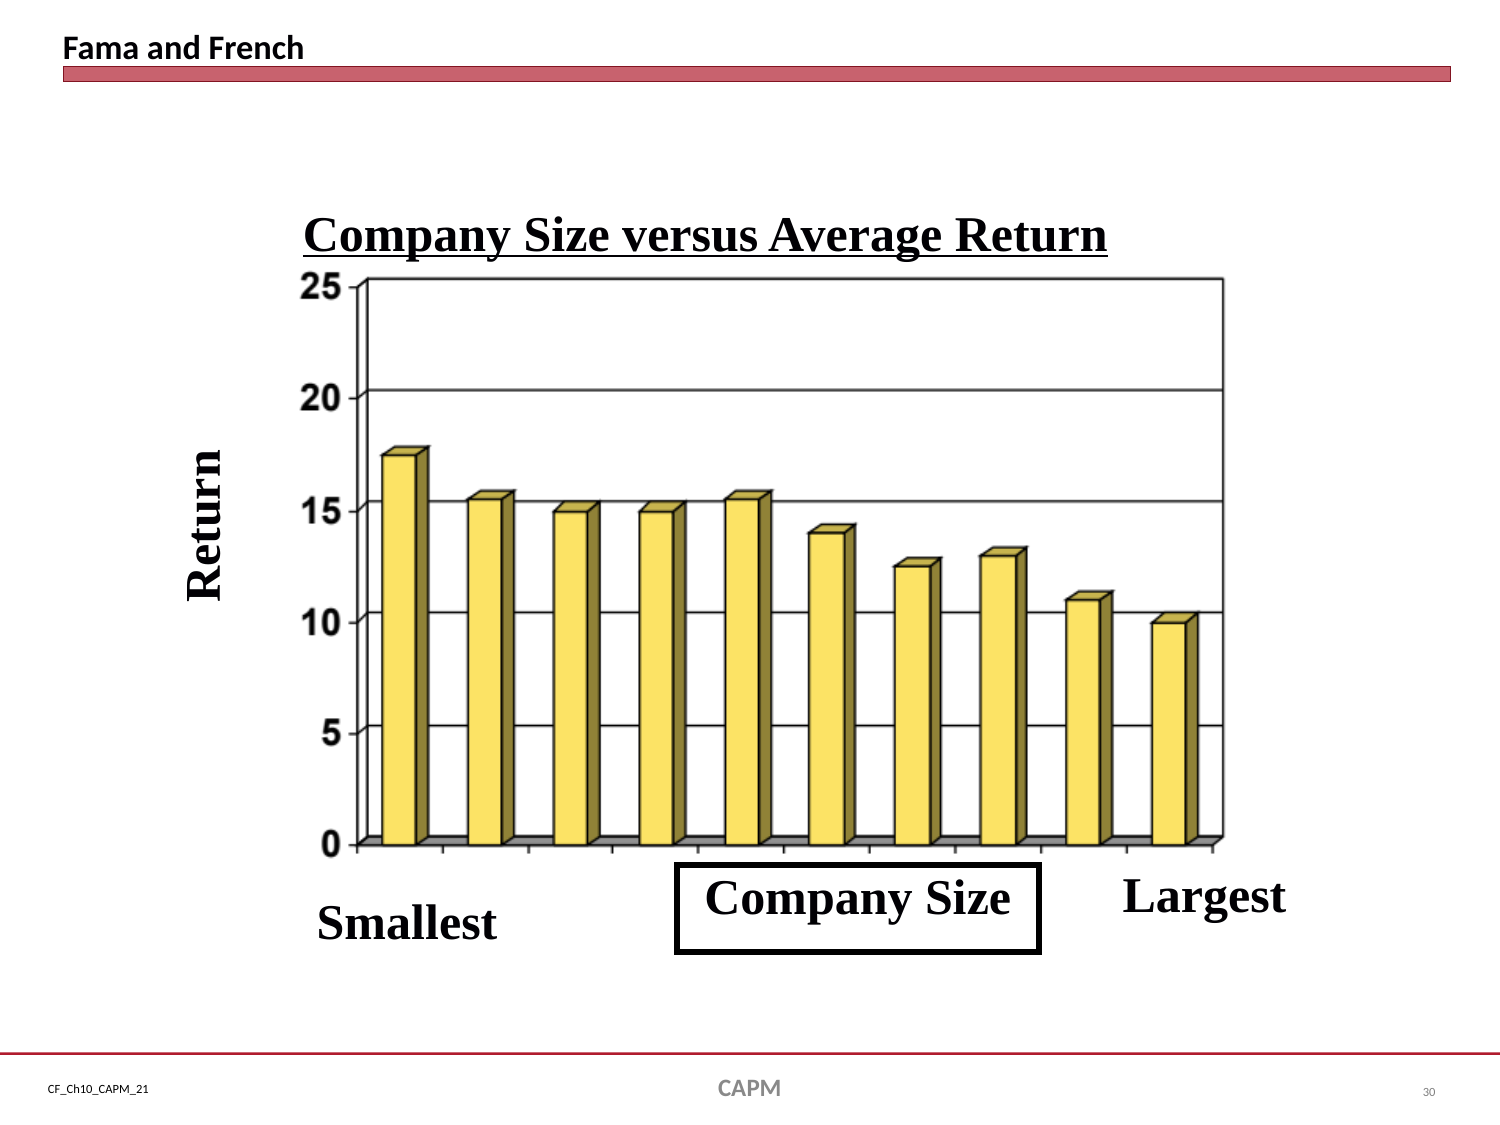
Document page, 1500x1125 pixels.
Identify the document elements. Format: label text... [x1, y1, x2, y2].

slide_number 30 [1375, 1061, 1451, 1122]
text_box Largest [1107, 855, 1302, 931]
text_box [676, 906, 1040, 953]
text_box Smallest [301, 906, 513, 957]
title Fama and French [62, 6, 1451, 67]
text_box Company Size versus Average Return [288, 194, 1123, 229]
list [256, 230, 1257, 898]
footer CAPM [512, 1056, 988, 1117]
text_box Return [162, 337, 238, 618]
